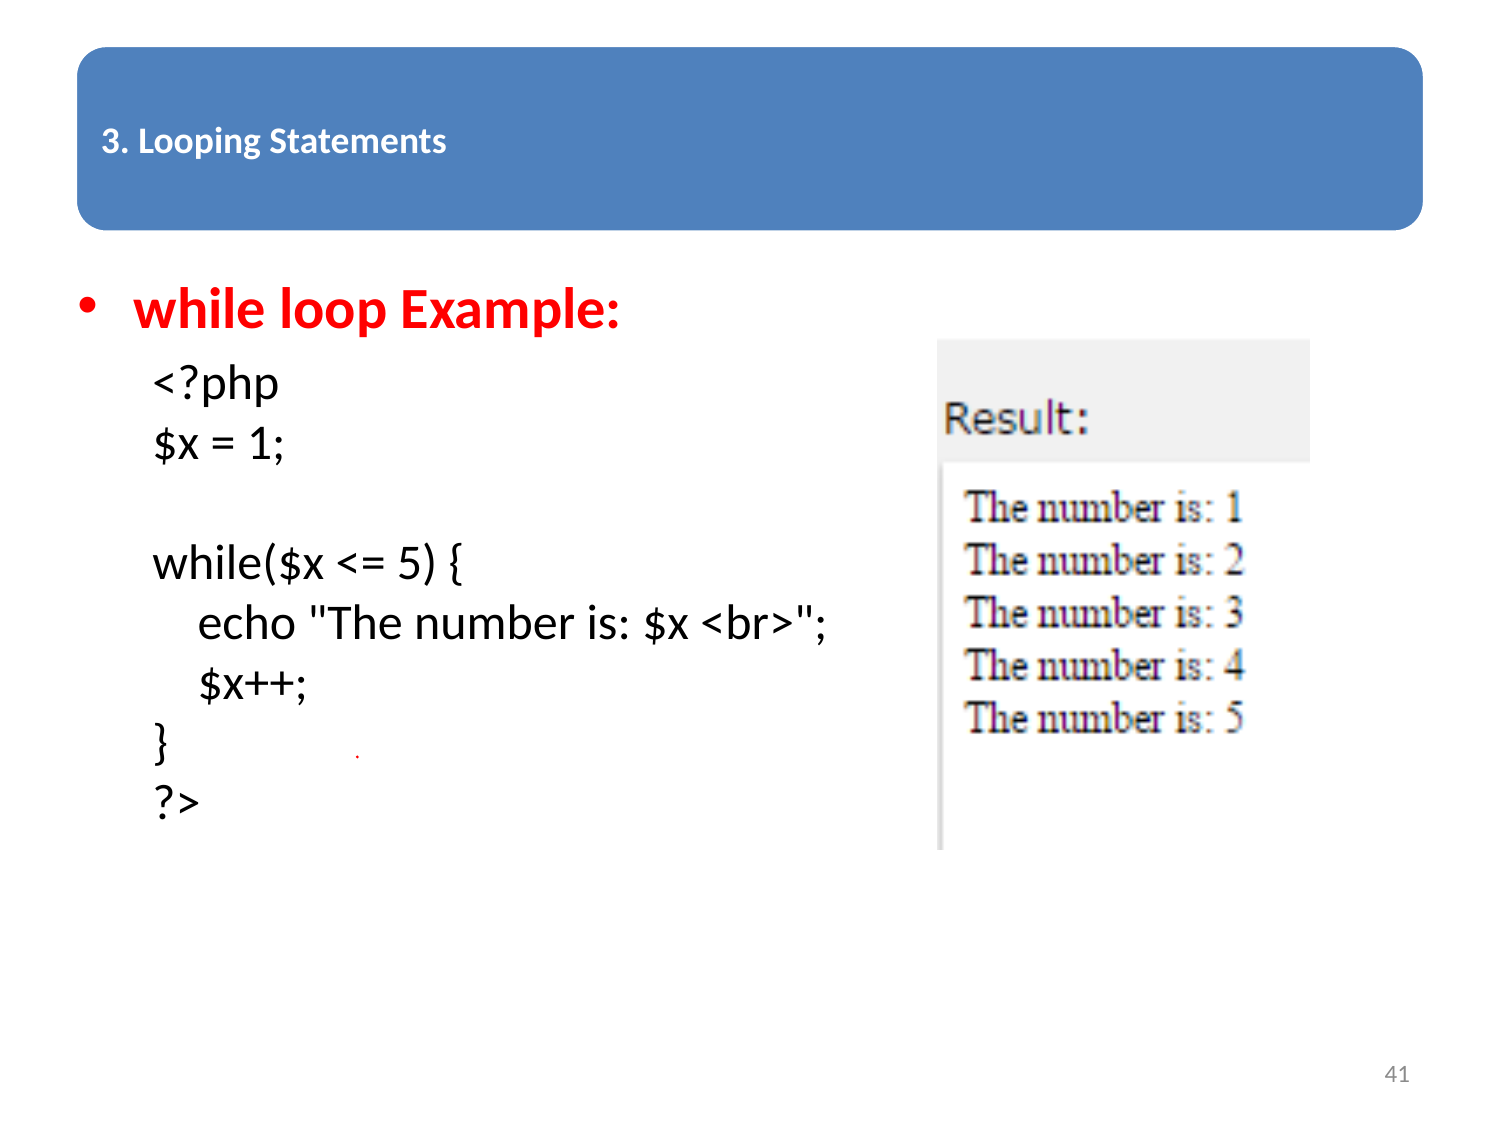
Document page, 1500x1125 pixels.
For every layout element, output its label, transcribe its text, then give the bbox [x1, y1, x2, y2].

slide_number 41 [1074, 1042, 1425, 1103]
list while loop Example: <?php $x = 1; while($x <= 5) { echo "The number is: $x <br>"; $x++; } ?> [62, 262, 1413, 1005]
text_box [74, 44, 1426, 233]
picture [937, 337, 1310, 851]
